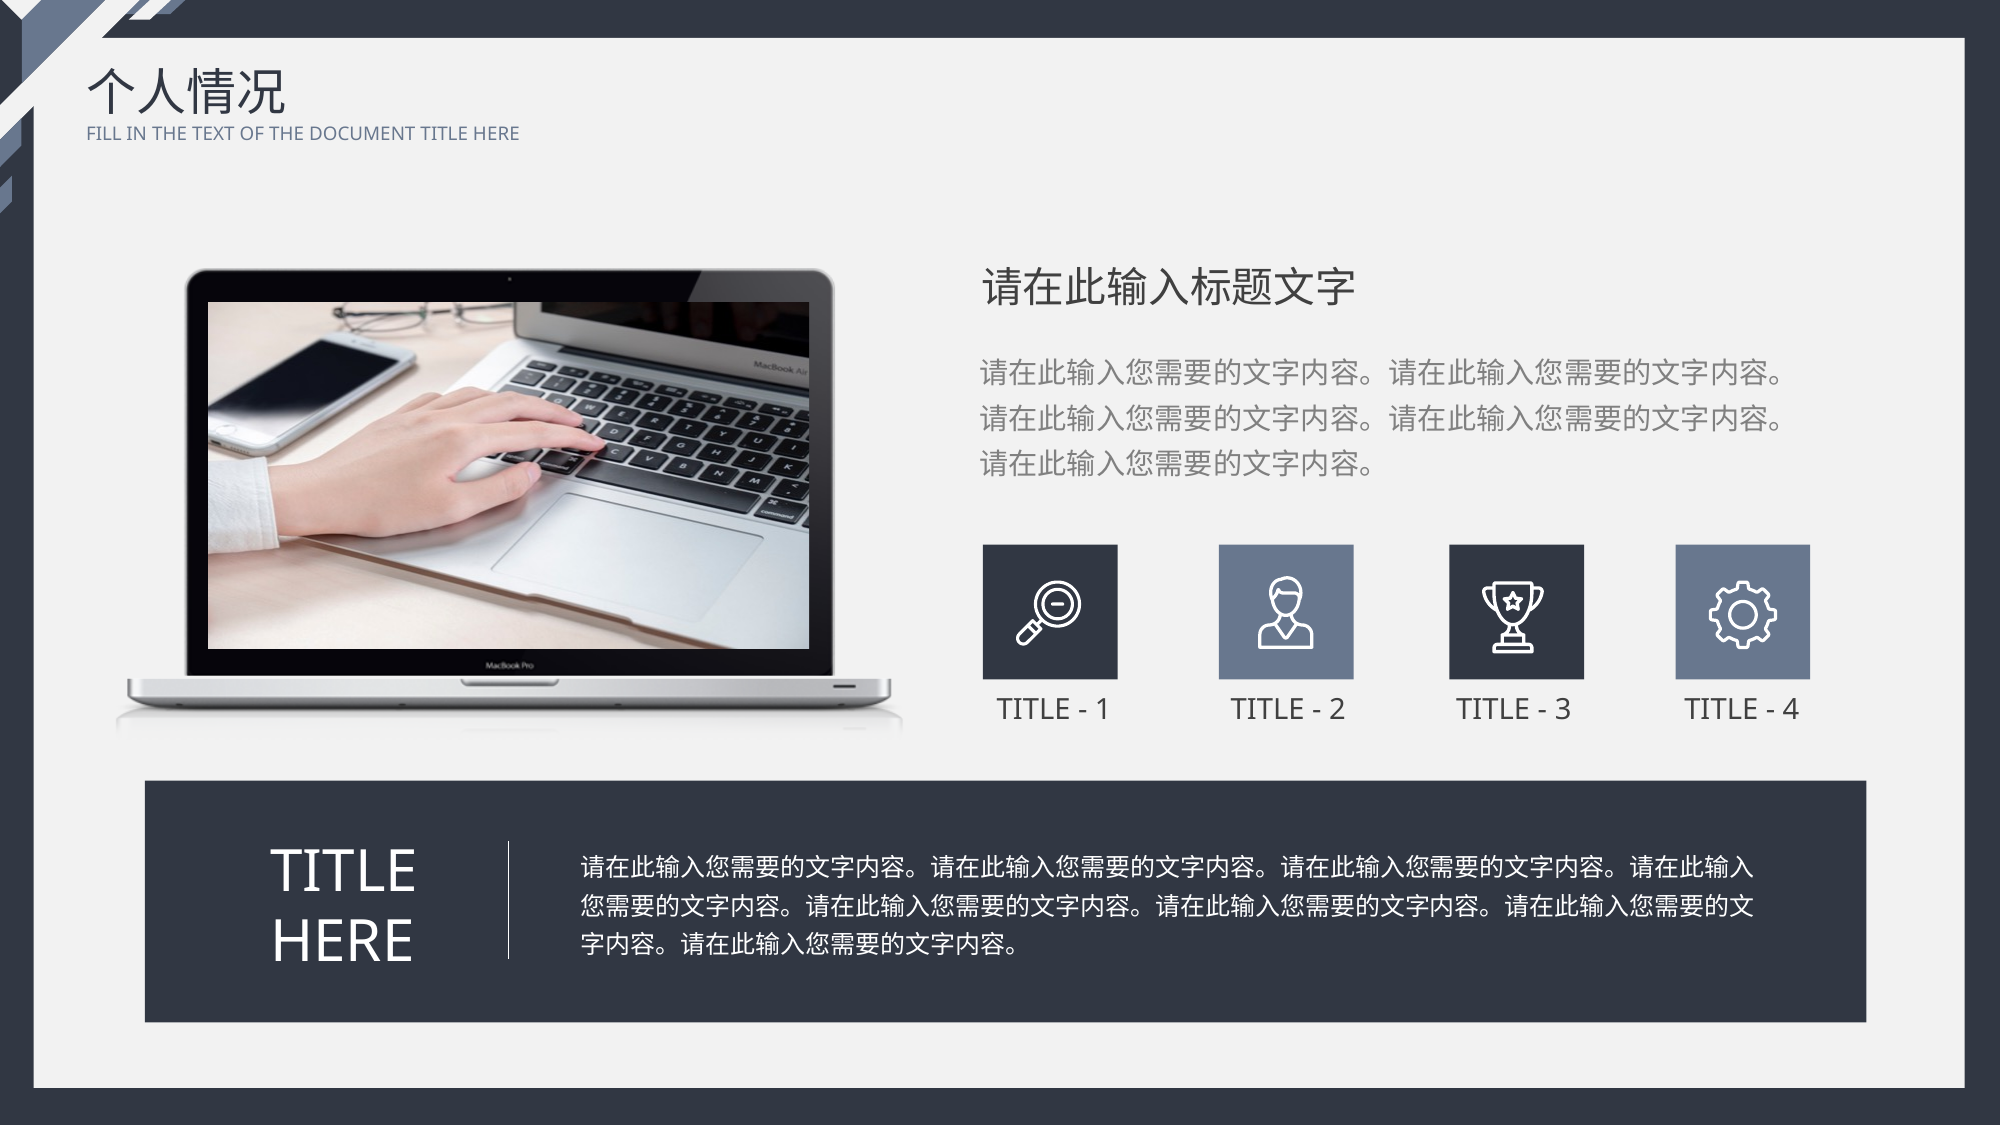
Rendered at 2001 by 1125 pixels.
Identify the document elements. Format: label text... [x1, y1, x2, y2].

picture [94, 240, 925, 740]
text_box [1728, 599, 1758, 630]
text_box [1448, 544, 1585, 680]
text_box [1258, 576, 1314, 649]
text_box TITLE HERE [255, 825, 434, 980]
text_box 请在此输入您需要的文字内容。请在此输入您需要的文字内容。请在此输入您需要的文字内容。请在此输入您需要的文字内容。请在此输入您需要的文字内容。 [964, 337, 1831, 488]
text_box TITLE - 2 [1215, 682, 1361, 733]
text_box 个人情况 [71, 52, 453, 113]
text_box FILL IN THE TEXT OF THE DOCUMENT TITLE HERE [71, 113, 535, 152]
text_box [1482, 581, 1544, 654]
text_box TITLE - 3 [1441, 682, 1587, 733]
text_box TITLE - 1 [981, 682, 1127, 733]
text_box 请在此输入您需要的文字内容。请在此输入您需要的文字内容。请在此输入您需要的文字内容。请在此输入您需要的文字内容。请在此输入您需要的文字内容。请在此输入您需要的文字内容。请在此输入您需要的文字内容。请在此输入您需要的文字内容。 [565, 834, 1778, 967]
text_box [1674, 544, 1811, 680]
text_box [144, 780, 1868, 1024]
text_box 请在此输入标题文字 [966, 253, 1381, 319]
text_box [1041, 587, 1074, 621]
text_box TITLE - 4 [1669, 682, 1815, 733]
text_box [1502, 591, 1524, 611]
text_box [1708, 580, 1778, 650]
text_box [1016, 580, 1082, 646]
text_box [1051, 602, 1065, 606]
text_box [1218, 544, 1355, 680]
text_box [982, 544, 1119, 680]
